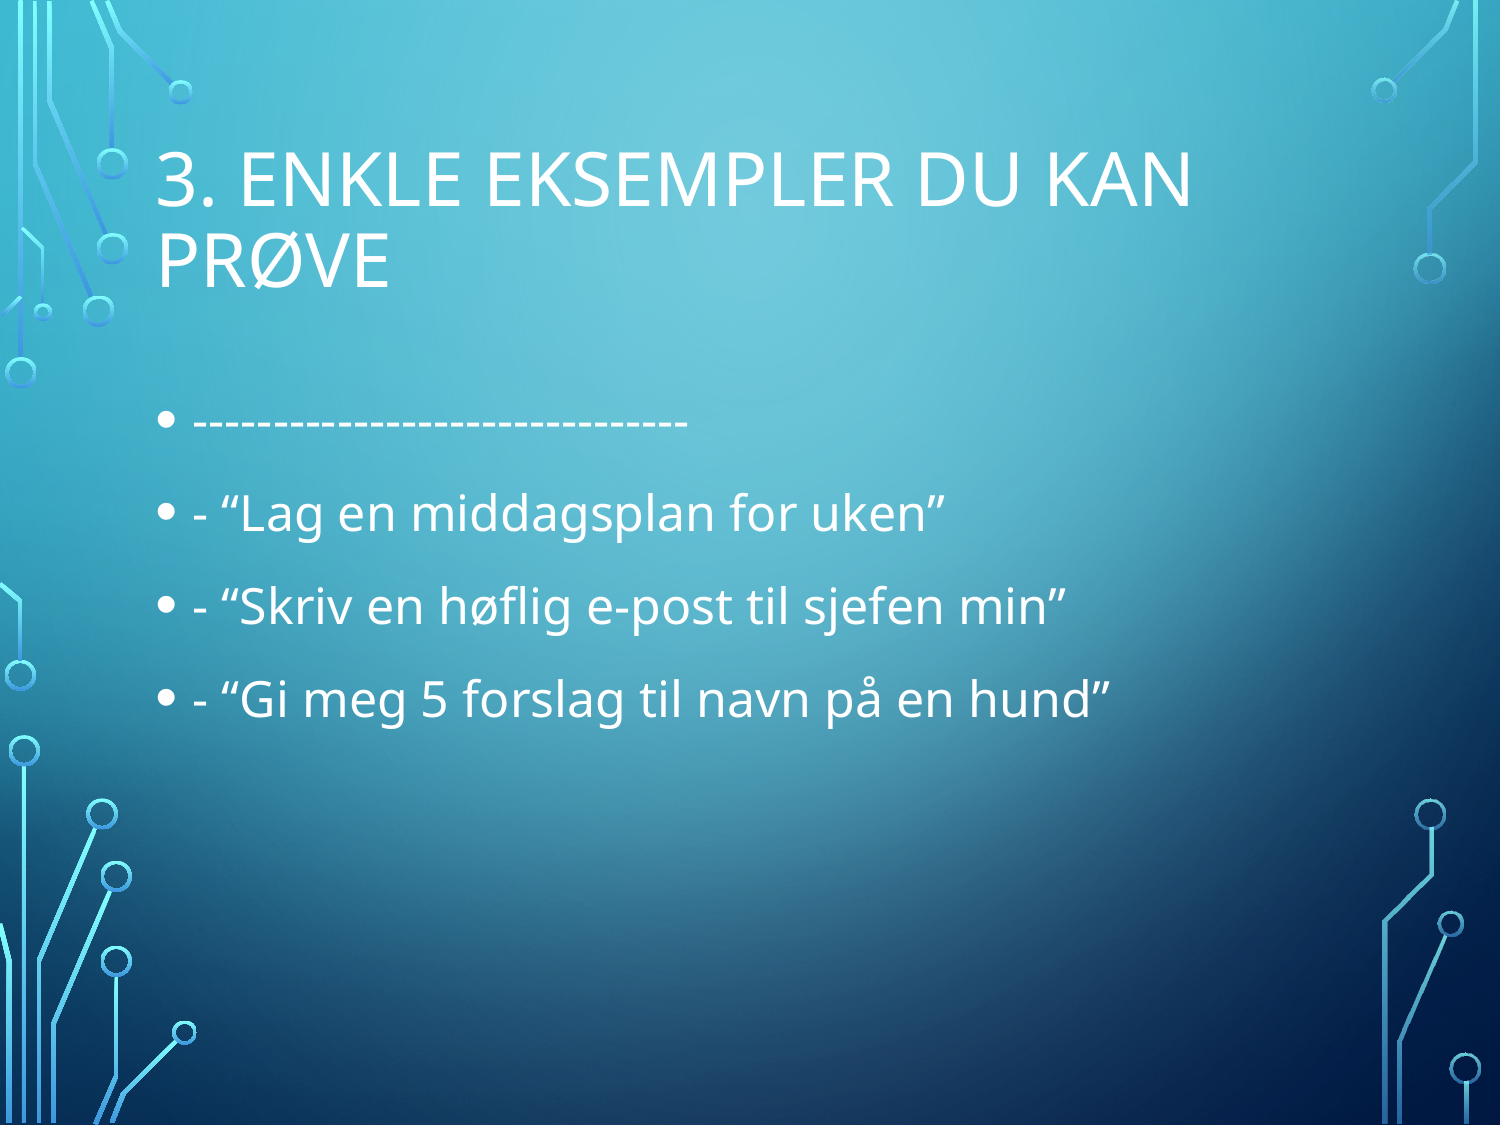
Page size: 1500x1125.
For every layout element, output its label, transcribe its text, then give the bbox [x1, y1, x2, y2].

list ------------------------------- - “Lag en middagsplan for uken” - “Skriv en høflig e-post til sjefen min” - “Gi meg 5 forslag til navn på en hund” [140, 369, 1360, 950]
title 3. Enkle eksempler du kan prøve [140, 101, 1360, 344]
